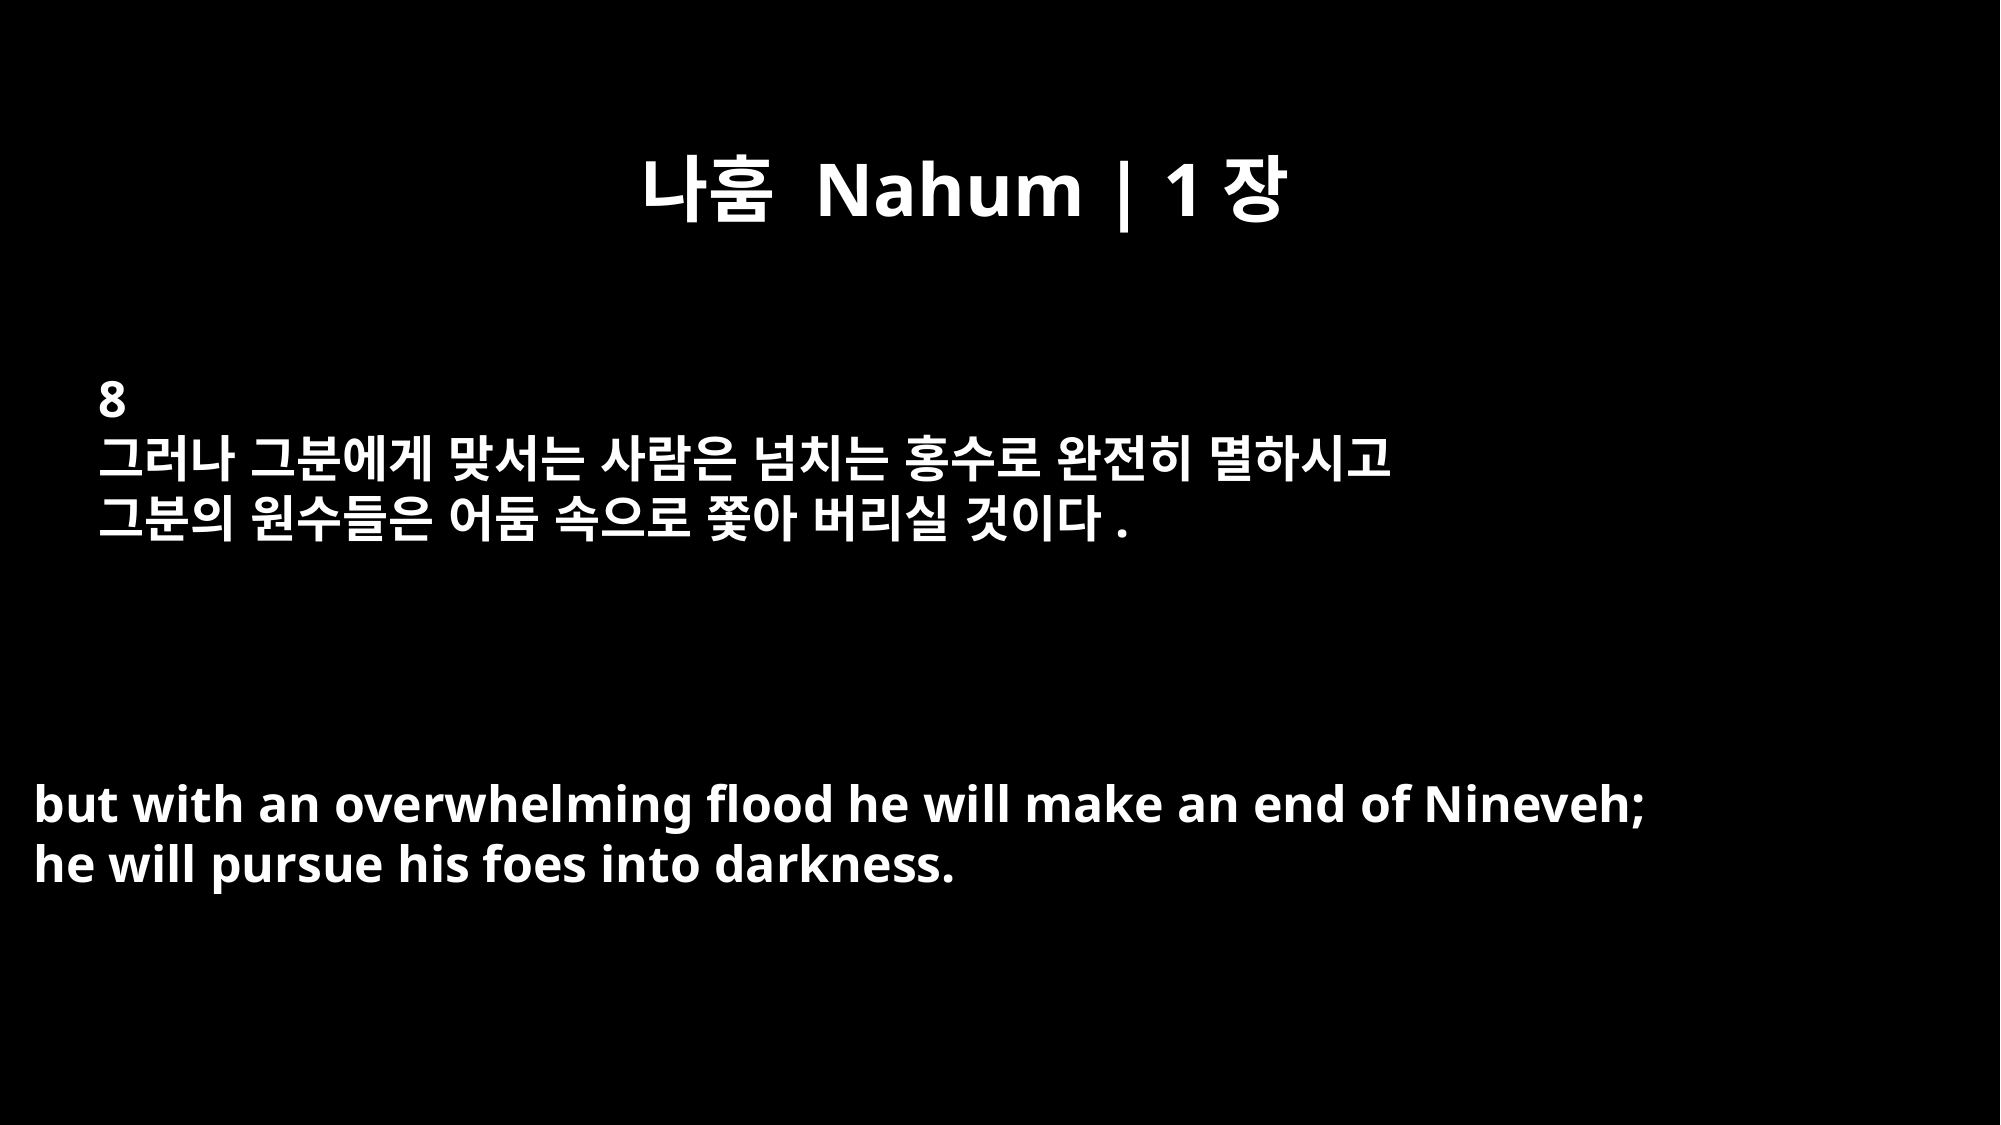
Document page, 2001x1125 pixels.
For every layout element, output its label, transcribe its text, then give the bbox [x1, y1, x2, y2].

text_box 나훔 Nahum | 1장 [626, 136, 1305, 239]
text_box but with an overwhelming flood he will make an end of Nineveh; he will pursue his foes into darkness. [18, 764, 1662, 900]
text_box 8 그러나 그분에게 맞서는 사람은 넘치는 홍수로 완전히 멸하시고 그분의 원수들은 어둠 속으로 쫓아 버리실 것이다. [84, 359, 1408, 555]
